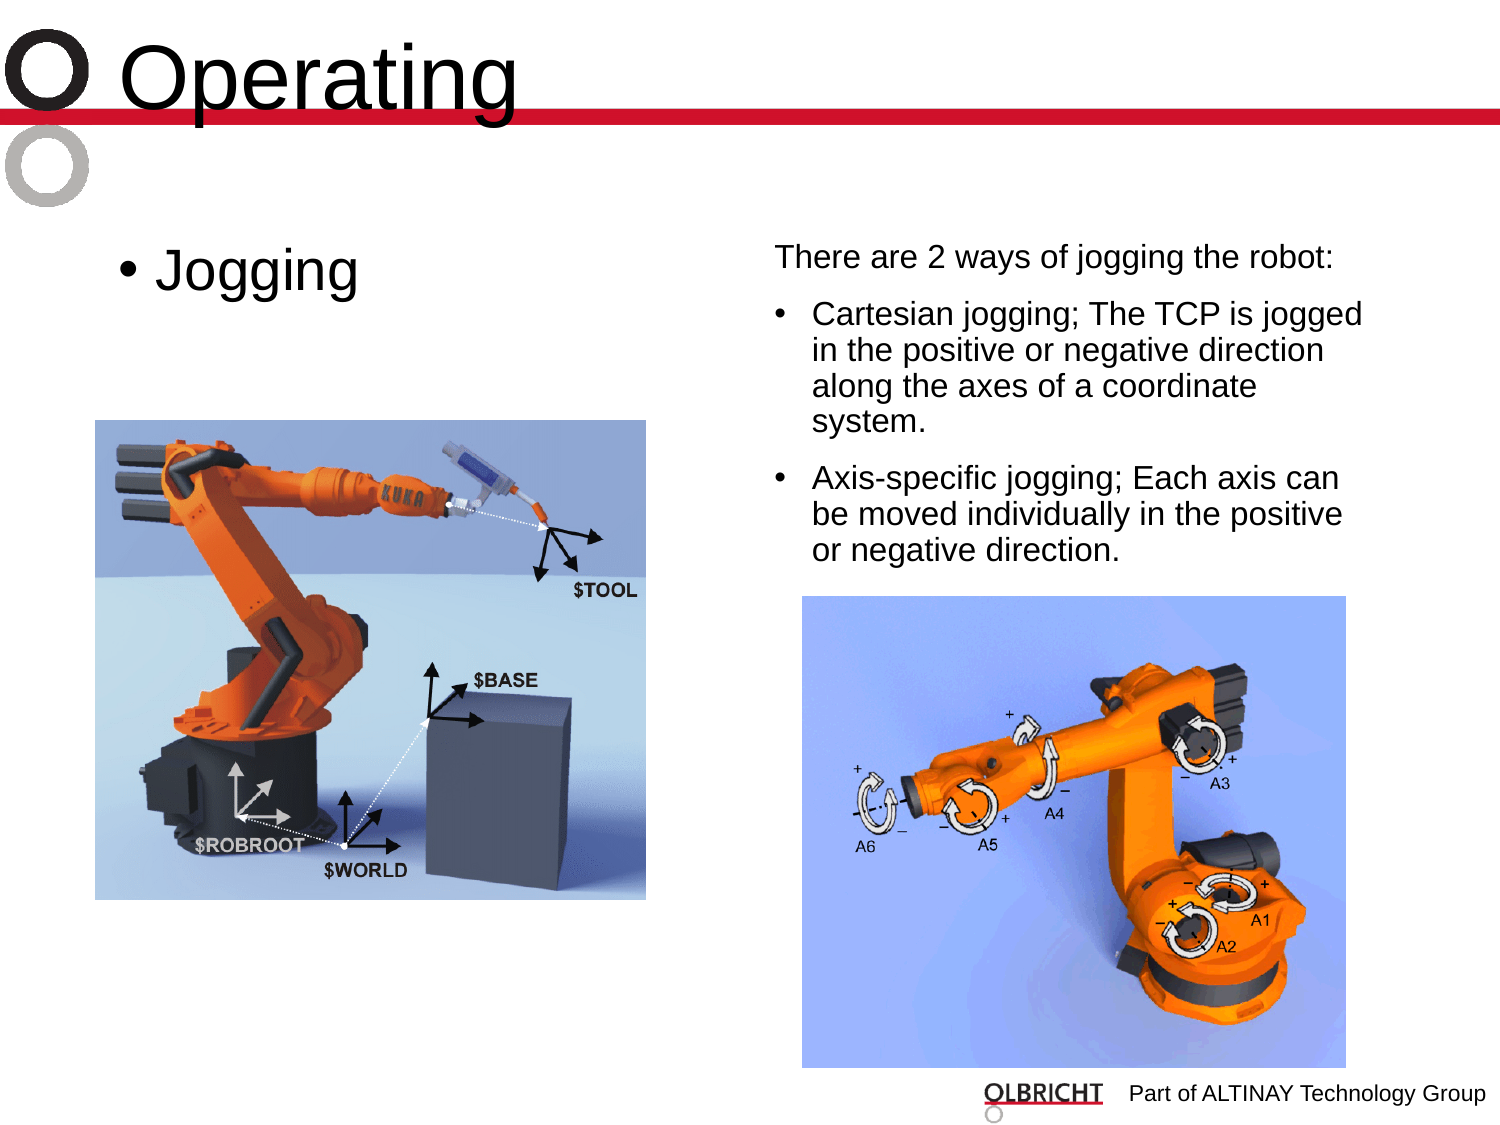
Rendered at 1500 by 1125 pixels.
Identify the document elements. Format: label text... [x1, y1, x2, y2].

title Operating [103, 22, 1397, 221]
picture [801, 596, 1346, 1125]
list Jogging [103, 232, 741, 1014]
picture [0, 22, 103, 210]
list There are 2 ways of jogging the robot: Cartesian jogging; The TCP is jogged in the positive or negative direction along the axes of a coordinate system. Axis-specific jogging; Each axis can be moved individually in the positive or negative direction. [759, 232, 1397, 1014]
picture [95, 420, 646, 900]
picture [1397, 99, 1500, 134]
